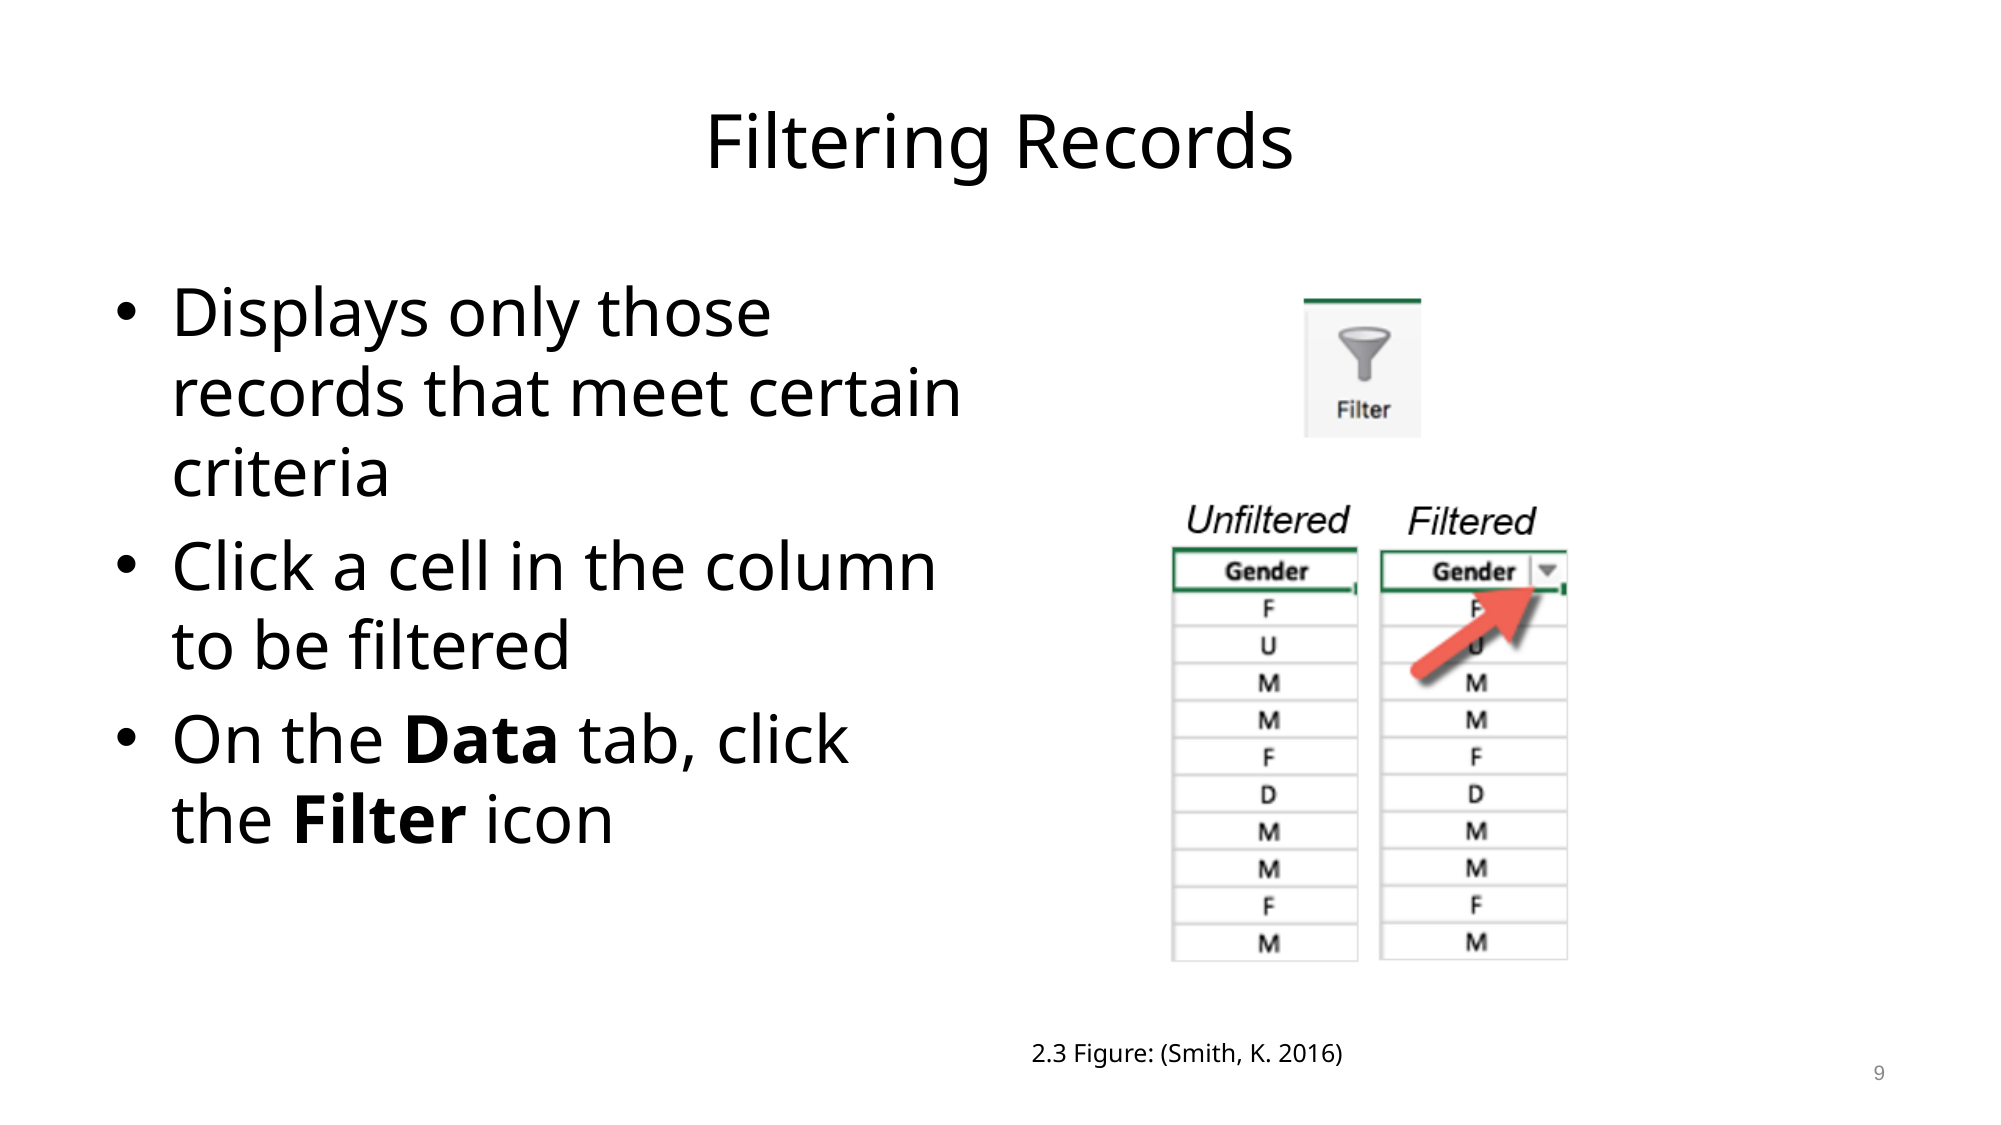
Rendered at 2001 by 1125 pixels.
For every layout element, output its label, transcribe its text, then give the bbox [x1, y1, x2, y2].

slide_number 9 [1788, 1027, 1900, 1118]
list 2.3 Figure: (Smith, K. 2016) [1016, 1029, 1772, 1118]
list Displays only those records that meet certain criteria Click a cell in the column to be filtered On the Data tab, click the Filter icon [99, 262, 984, 1013]
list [1078, 280, 1610, 995]
title Filtering Records [99, 45, 1900, 233]
